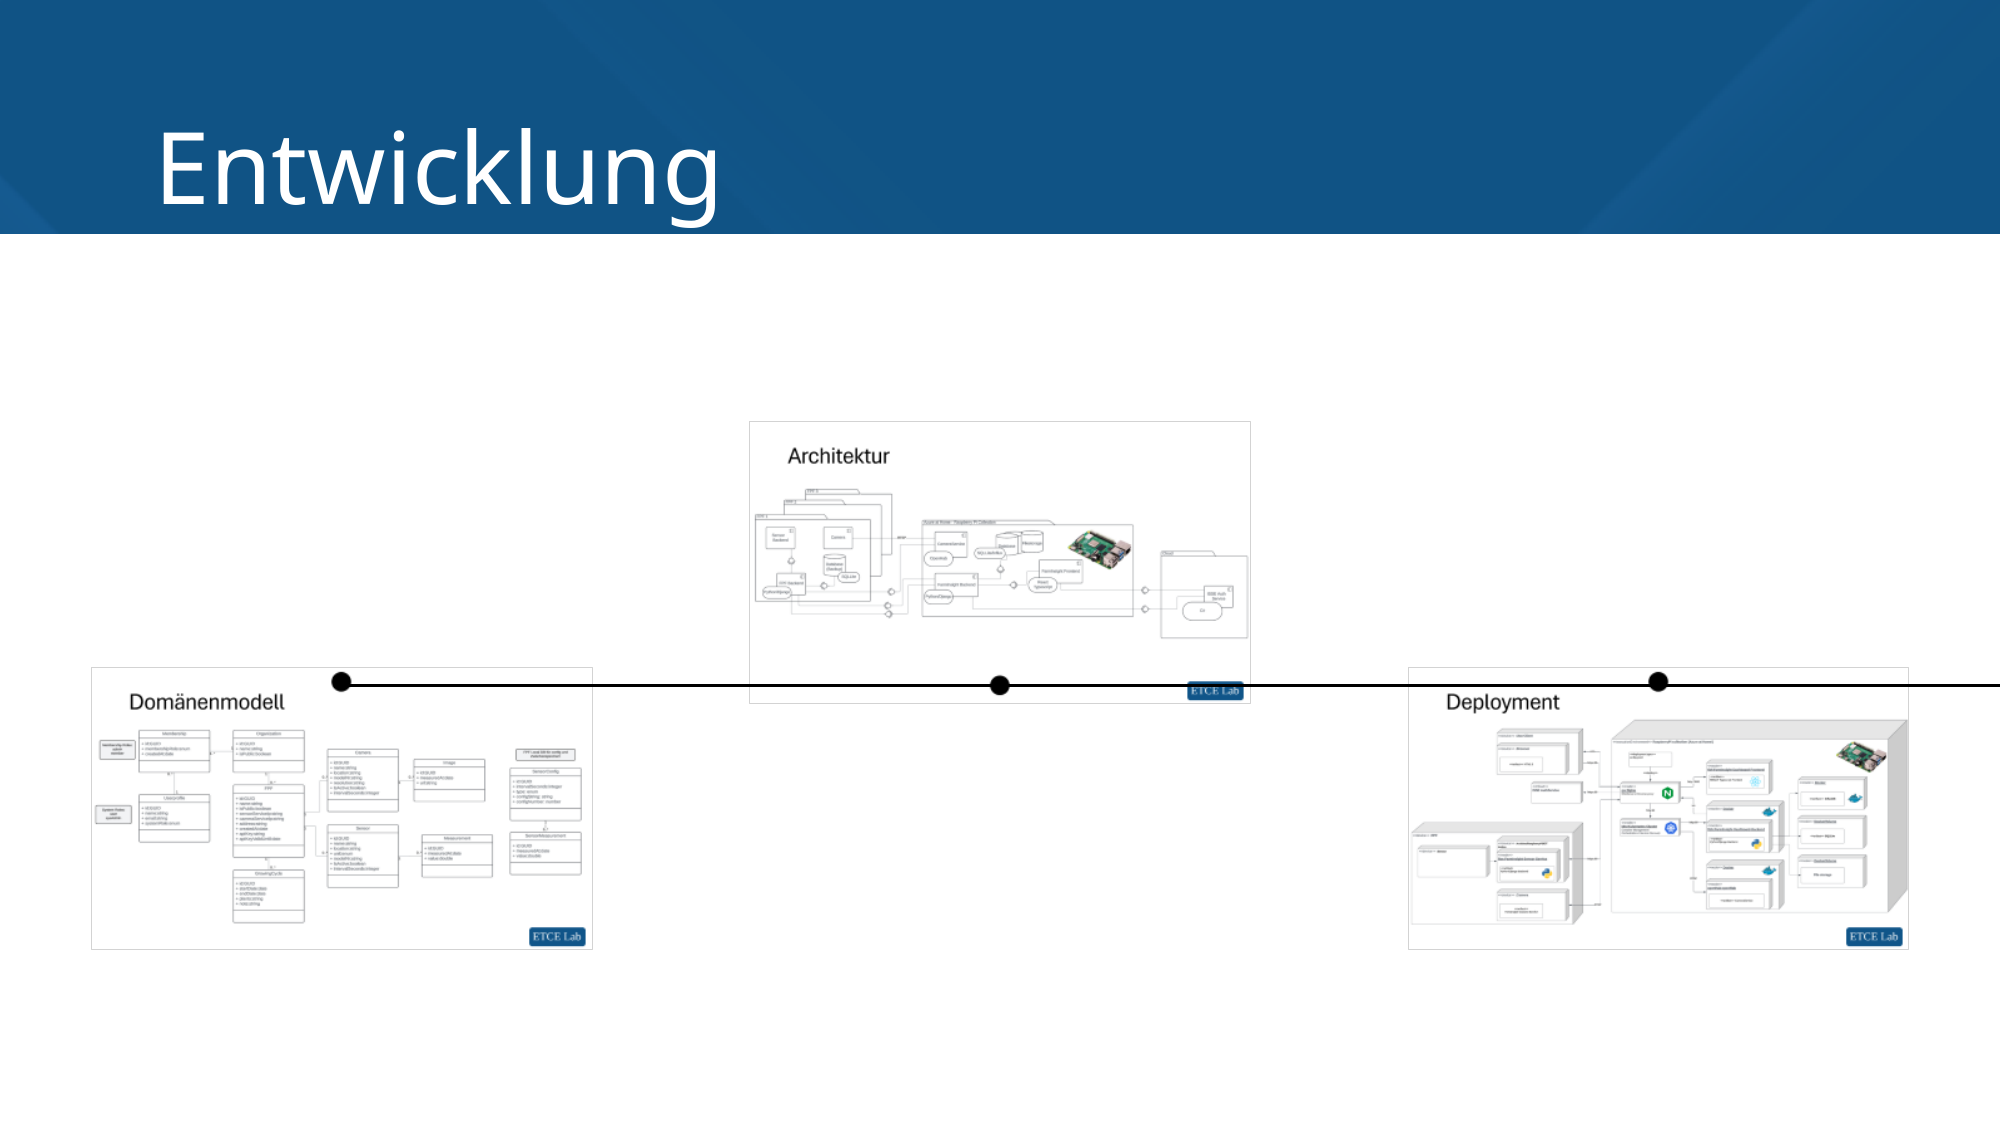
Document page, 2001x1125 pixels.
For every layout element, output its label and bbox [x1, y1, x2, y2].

picture [1409, 668, 1908, 684]
picture [750, 422, 1250, 684]
picture [750, 687, 1250, 703]
picture [92, 668, 592, 949]
picture [0, 0, 2000, 234]
picture [1409, 687, 1908, 949]
